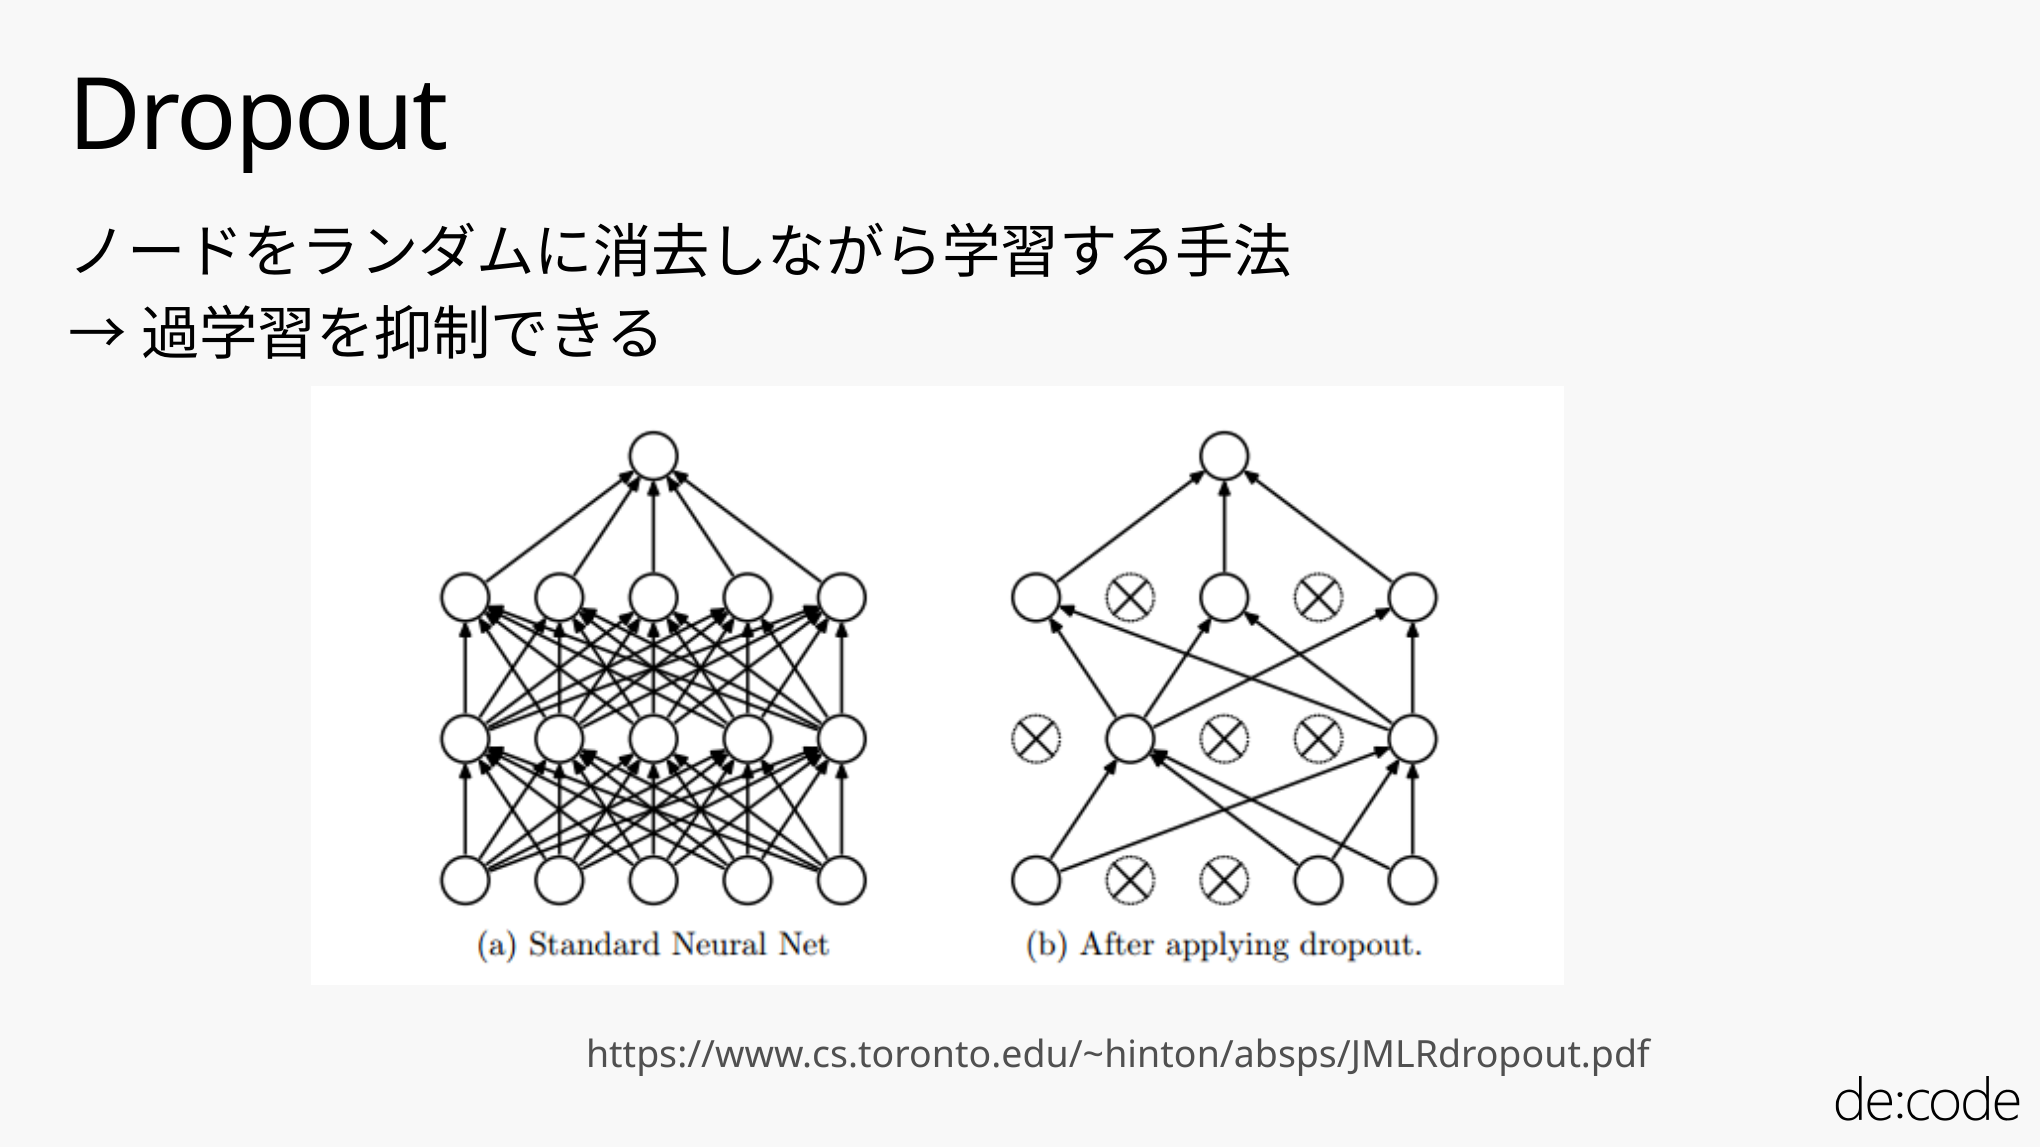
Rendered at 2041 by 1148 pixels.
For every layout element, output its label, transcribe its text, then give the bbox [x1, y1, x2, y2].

picture [311, 386, 1564, 985]
picture [1816, 1056, 2039, 1129]
title Dropout [45, 48, 1996, 198]
list ノードをランダムに消去しながら学習する手法 →過学習を抑制できる [45, 198, 1996, 384]
text_box https://www.cs.toronto.edu/~hinton/absps/JMLRdropout.pdf [571, 1022, 1769, 1083]
